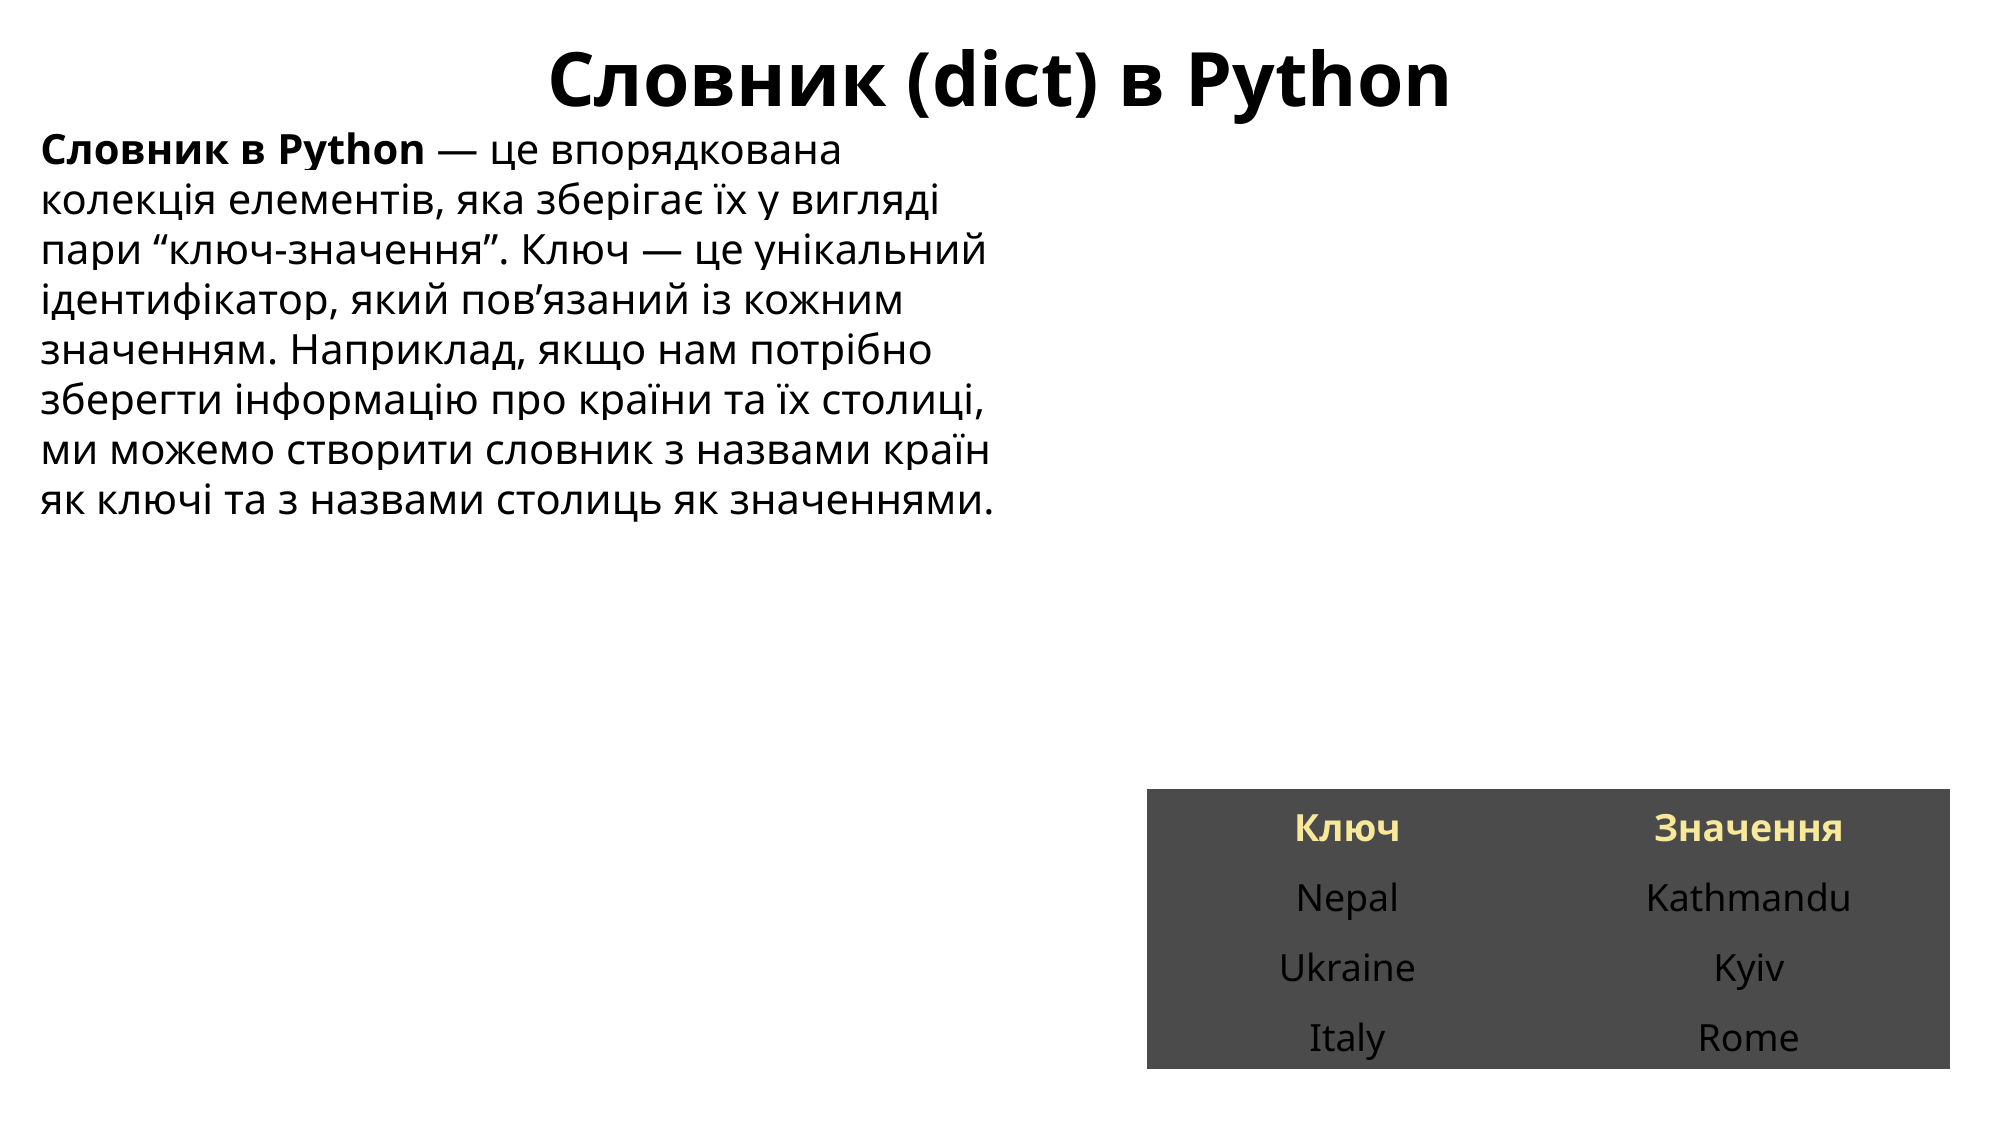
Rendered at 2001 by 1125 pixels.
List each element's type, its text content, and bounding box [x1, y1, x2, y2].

table_cell Kathmandu [1548, 859, 1950, 929]
text_box Словник (dict) в Python [0, 24, 2000, 129]
table_cell Kyiv [1548, 929, 1950, 999]
table_cell Nepal [1147, 859, 1548, 929]
table_header Ключ [1147, 789, 1548, 859]
table_cell Ukraine [1147, 929, 1548, 999]
table_header Значення [1548, 789, 1950, 859]
table_cell Rome [1548, 999, 1950, 1069]
table_cell Italy [1147, 999, 1548, 1069]
text_box Словник в Python — це впорядкована колекція елементів, яка зберігає їх у вигляді пари “ключ-значення”. Ключ — це унікальний ідентифікатор, який пов’язаний із кожним значенням. Наприклад, якщо нам потрібно зберегти інформацію про країни та їх столиці, ми можемо створити словник з назвами країн як ключі та з назвами столиць як значеннями. [25, 129, 1025, 531]
